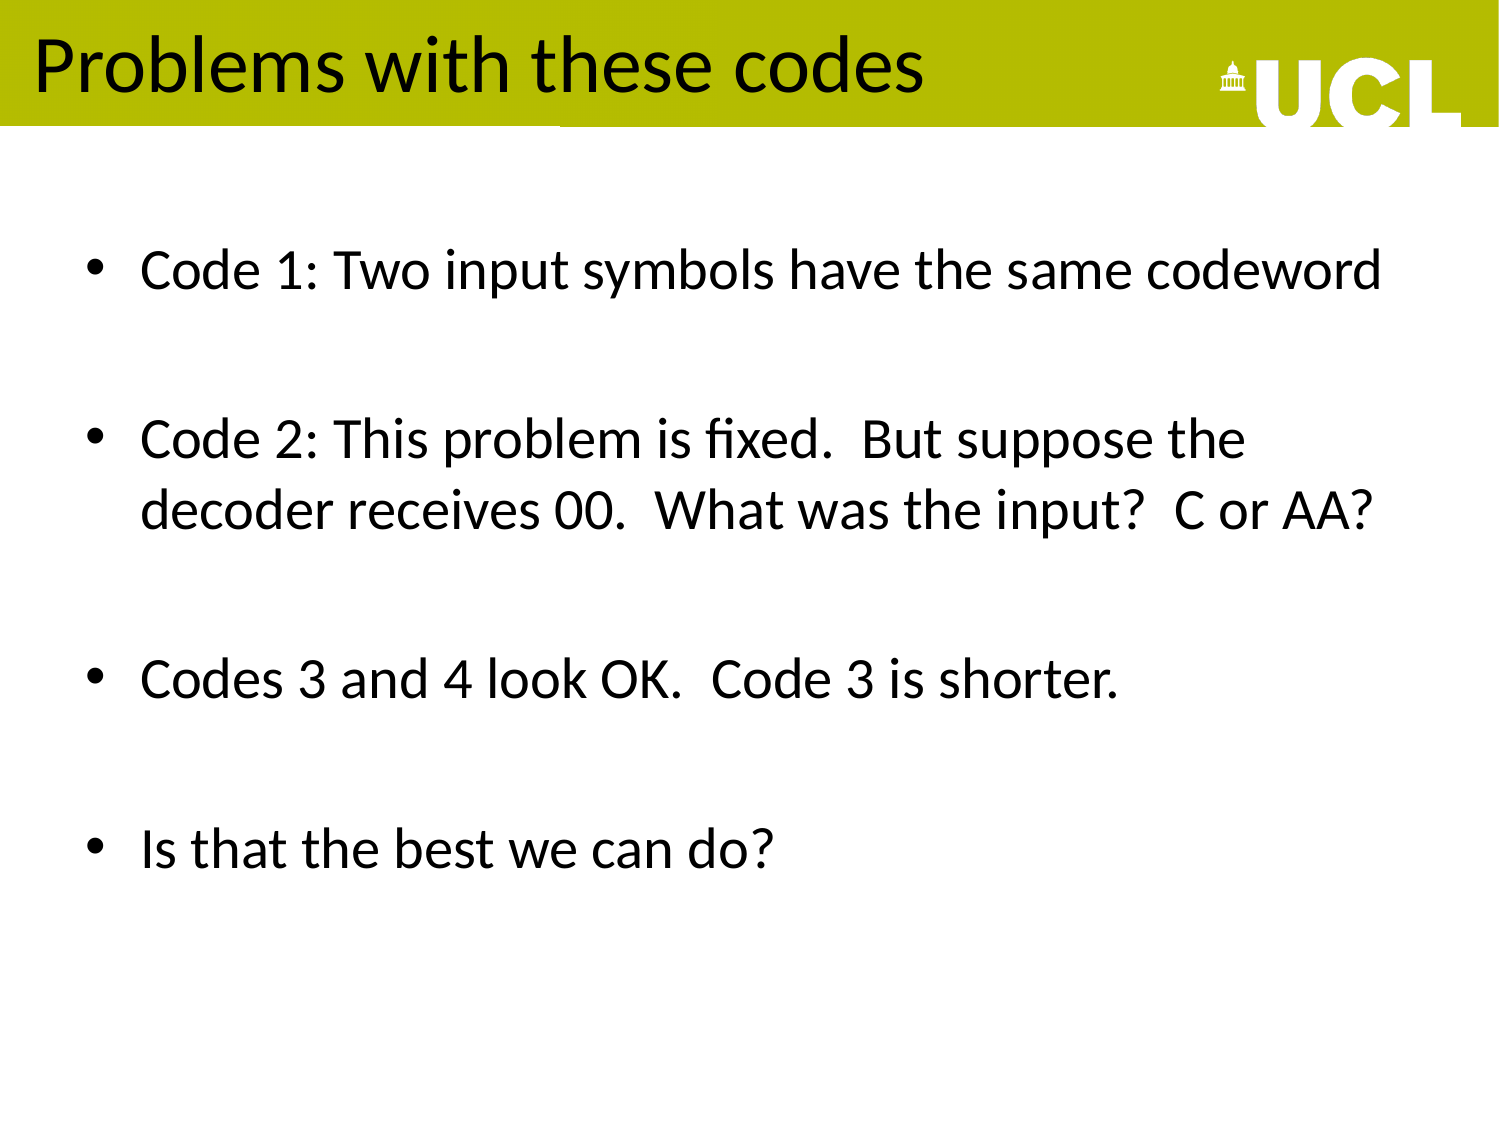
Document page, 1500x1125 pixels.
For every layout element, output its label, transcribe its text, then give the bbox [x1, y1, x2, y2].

picture [0, 0, 1499, 127]
title Problems with these codes [22, 0, 1374, 121]
list Code 1: Two input symbols have the same codeword Code 2: This problem is fixed. But suppose the decoder receives 00. What was the input? C or AA? Codes 3 and 4 look OK. Code 3 is shorter. Is that the best we can do? [74, 219, 1426, 963]
